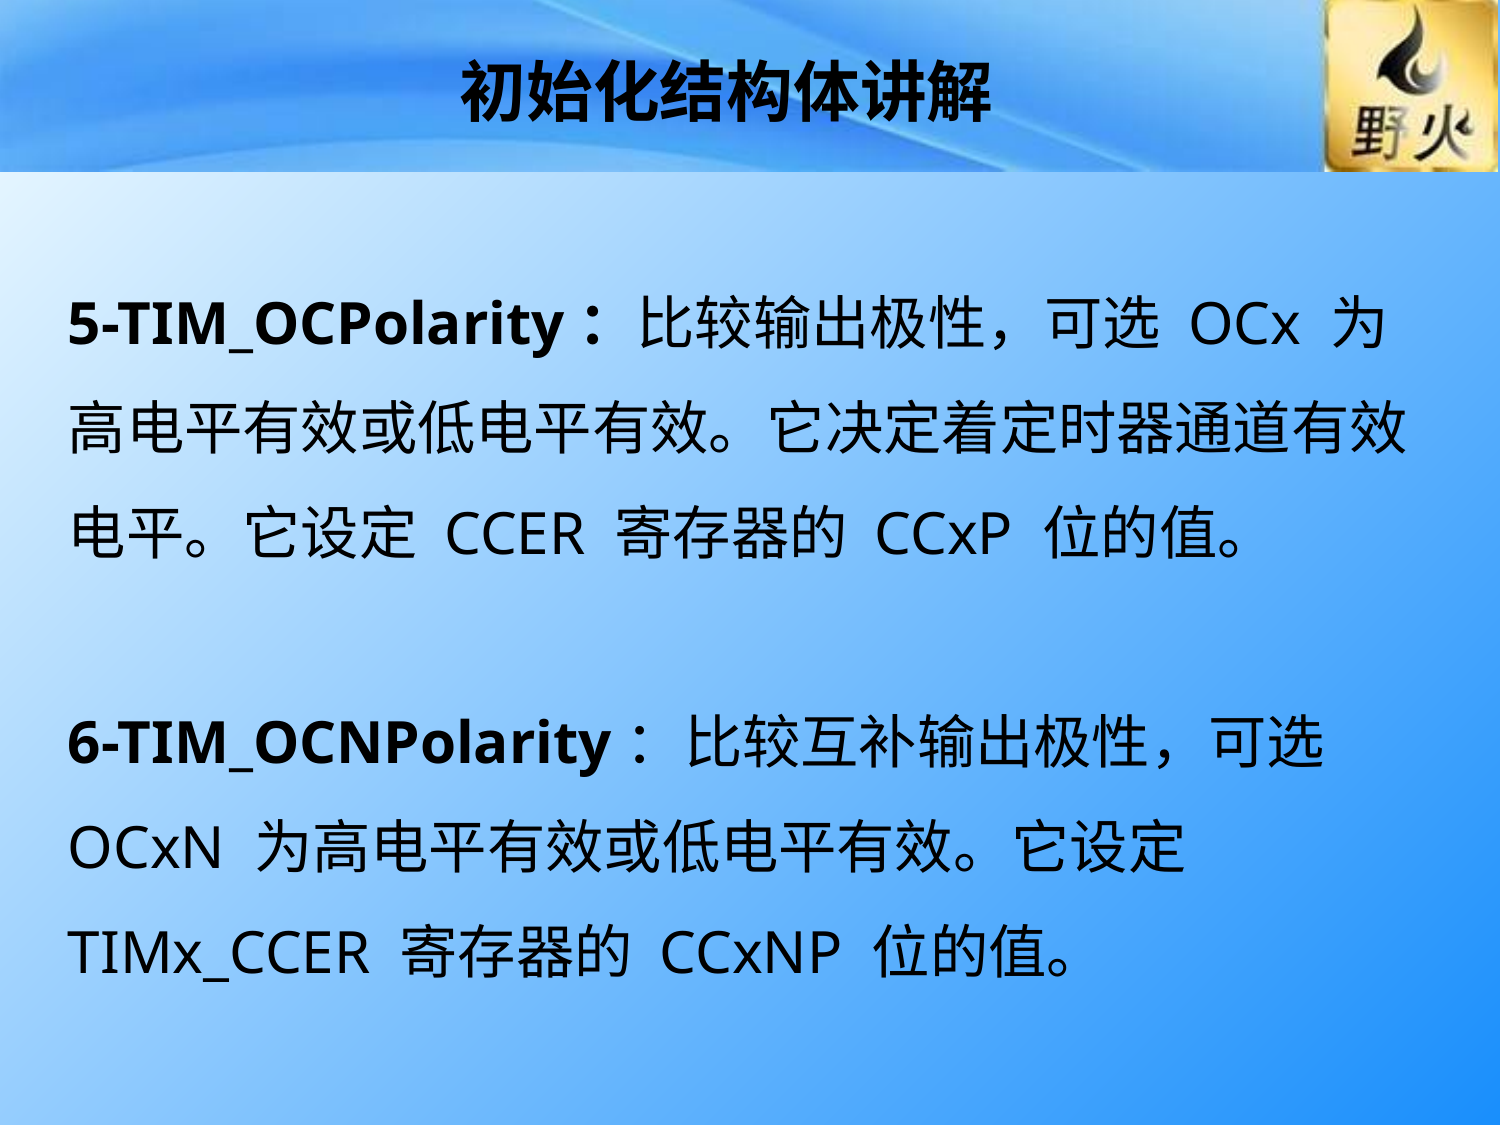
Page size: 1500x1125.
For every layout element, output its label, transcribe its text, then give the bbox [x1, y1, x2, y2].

picture [0, 0, 1498, 172]
text_box 5-TIM_OCPolarity：比较输出极性，可选 OCx 为高电平有效或低电平有效。它决定着定时器通道有效电平。它设定 CCER 寄存器的 CCxP 位的值。 6-TIM_OCNPolarity：比较互补输出极性，可选OCxN 为高电平有效或低电平有效。它设定 TIMx_CCER 寄存器的 CCxNP 位的值。 [53, 243, 1447, 993]
